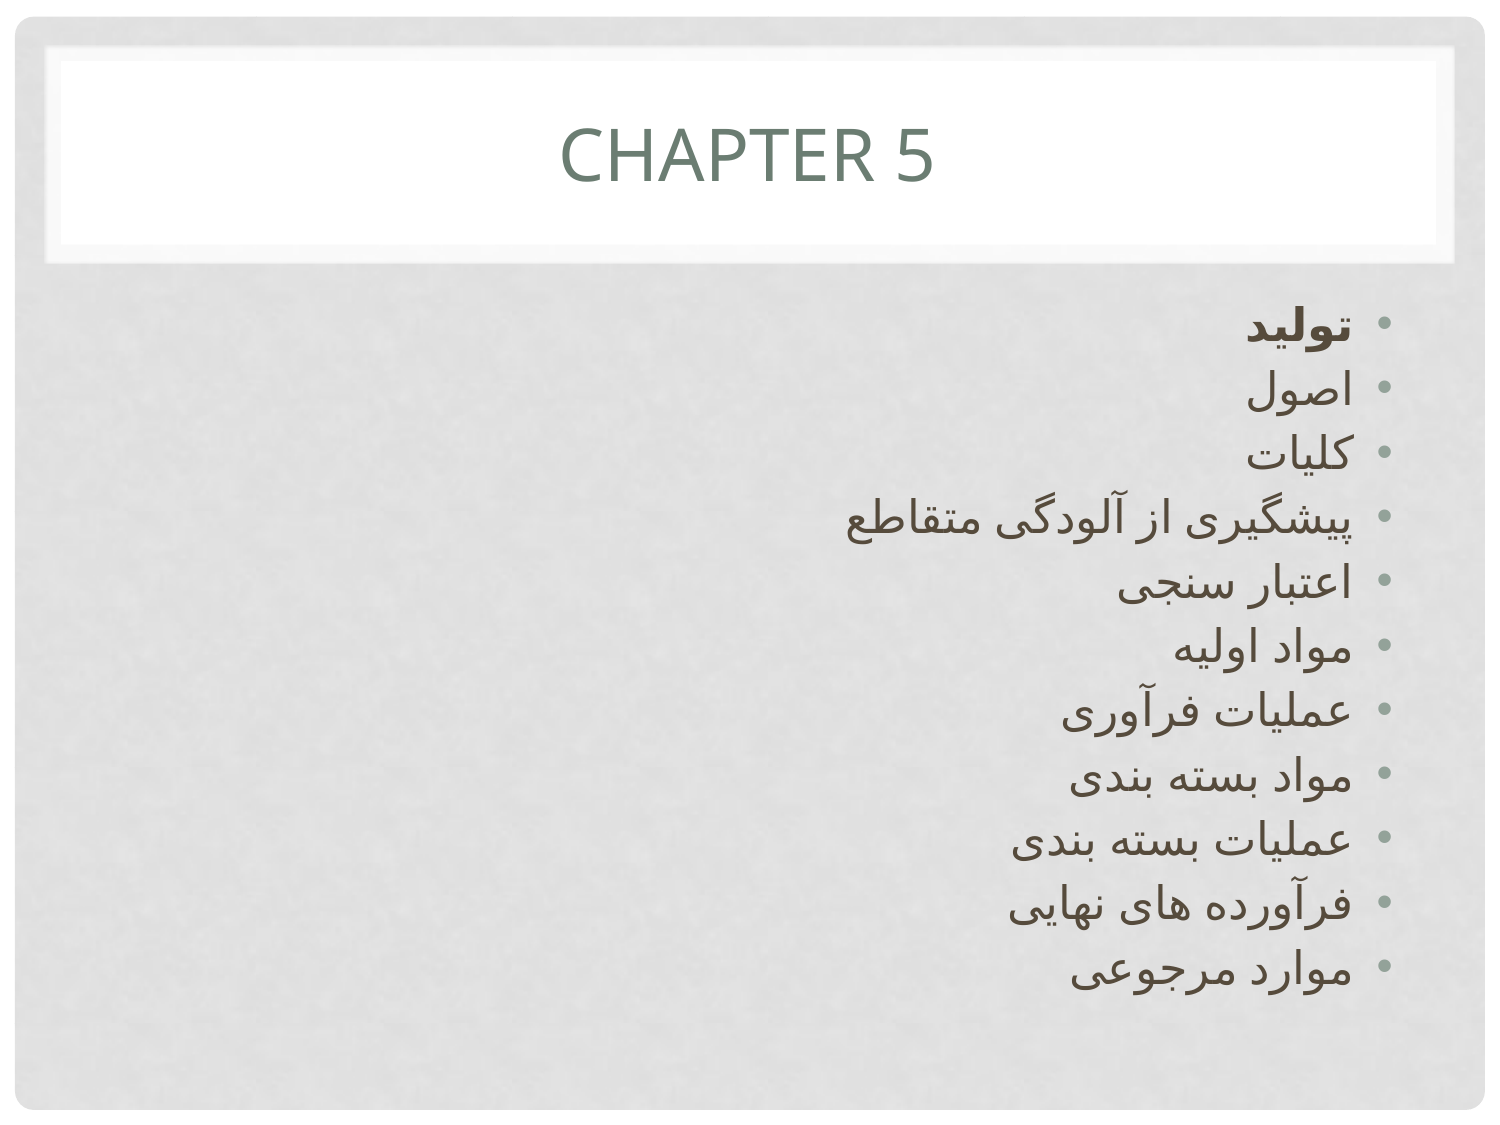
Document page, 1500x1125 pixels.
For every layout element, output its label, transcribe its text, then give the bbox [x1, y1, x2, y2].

title CHAPTER 5 [69, 66, 1425, 238]
list تولید اصول کلیات پیشگیری از آلودگی متقاطع اعتبار سنجی مواد اولیه عملیات فرآوری مواد بسته بندی عملیات بسته بندی فرآورده های نهایی موارد مرجوعی [75, 287, 1425, 1005]
